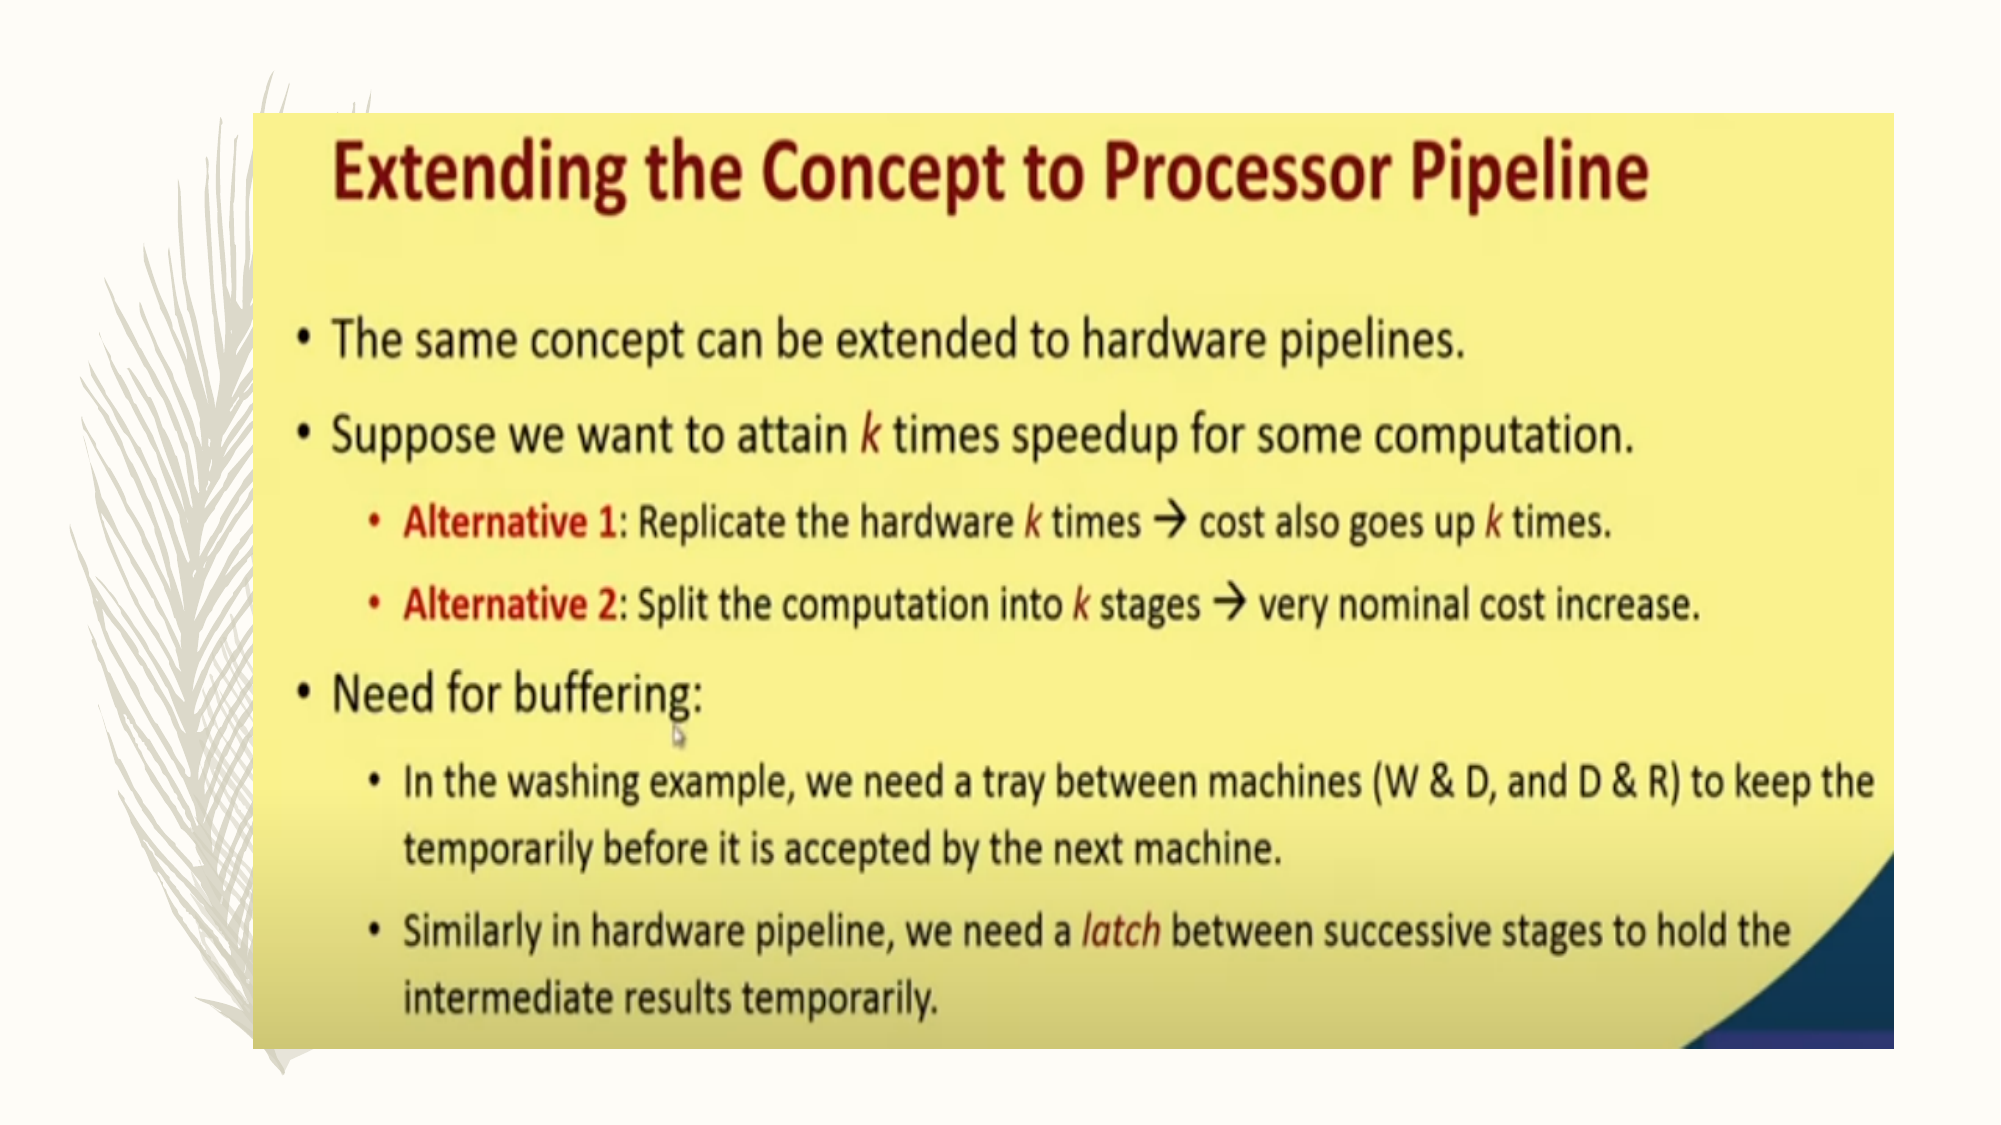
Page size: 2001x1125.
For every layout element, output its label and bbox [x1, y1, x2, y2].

picture [253, 112, 1894, 1049]
